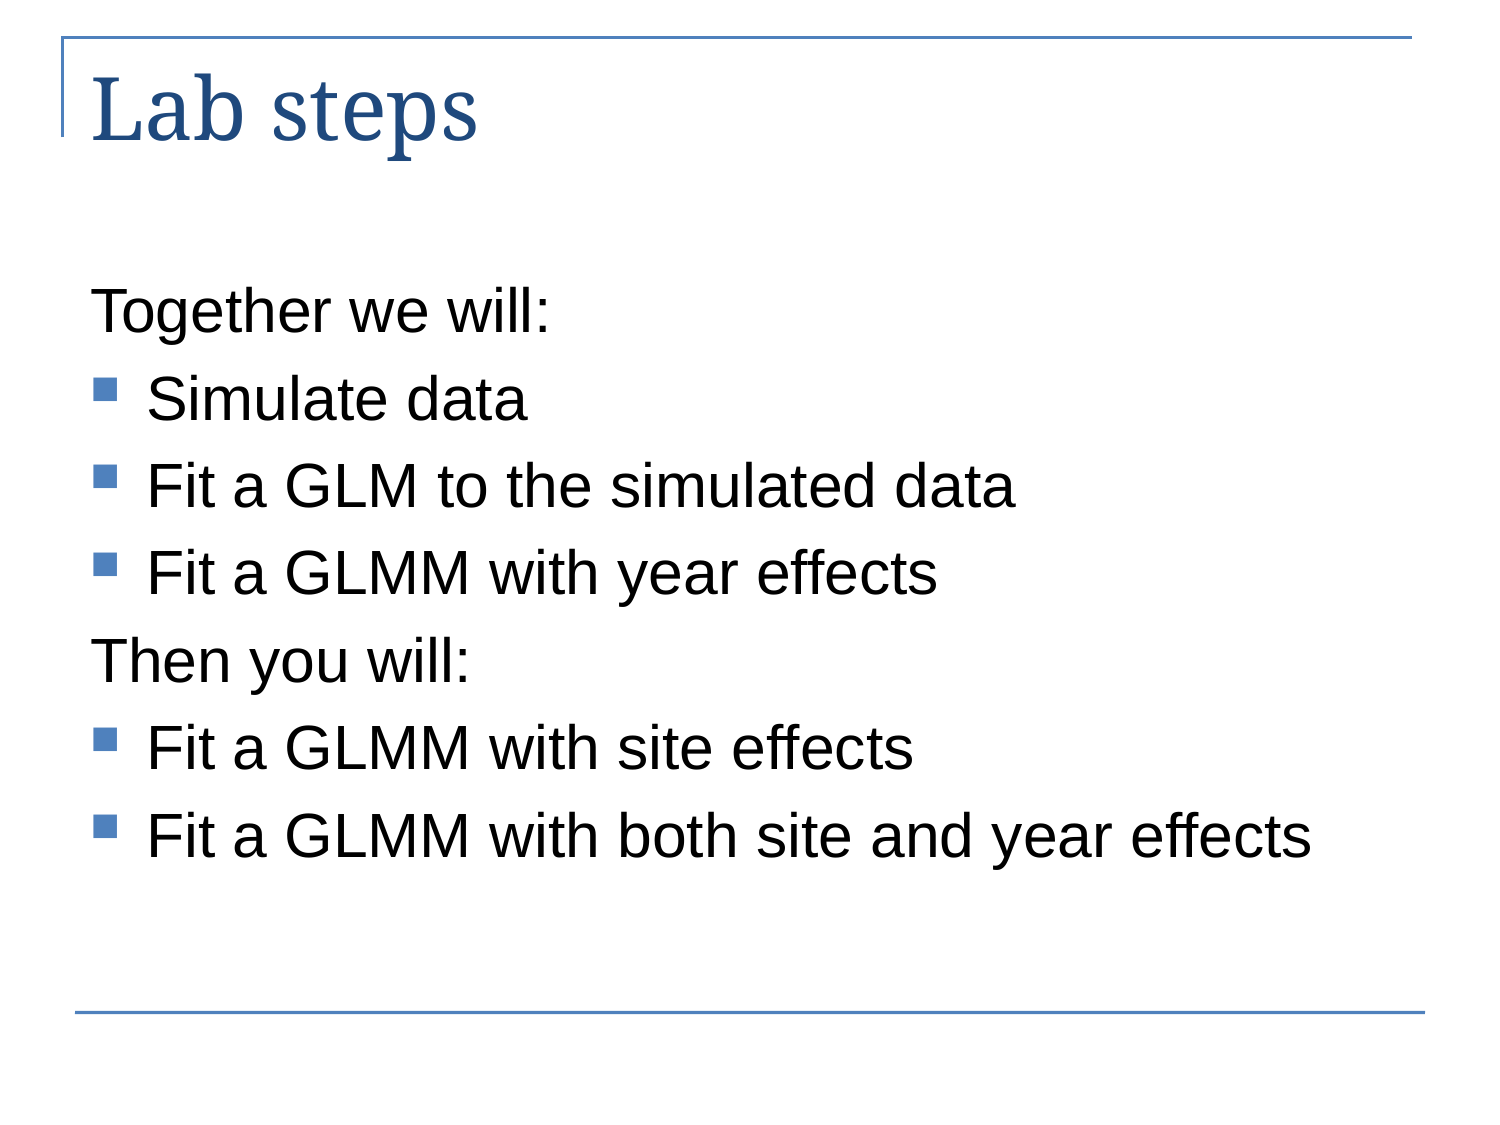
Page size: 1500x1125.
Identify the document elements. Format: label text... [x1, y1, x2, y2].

title Lab steps [75, 45, 1425, 233]
list Together we will: Simulate data Fit a GLM to the simulated data Fit a GLMM with year effects Then you will: Fit a GLMM with site effects Fit a GLMM with both site and year effects [75, 262, 1425, 1006]
